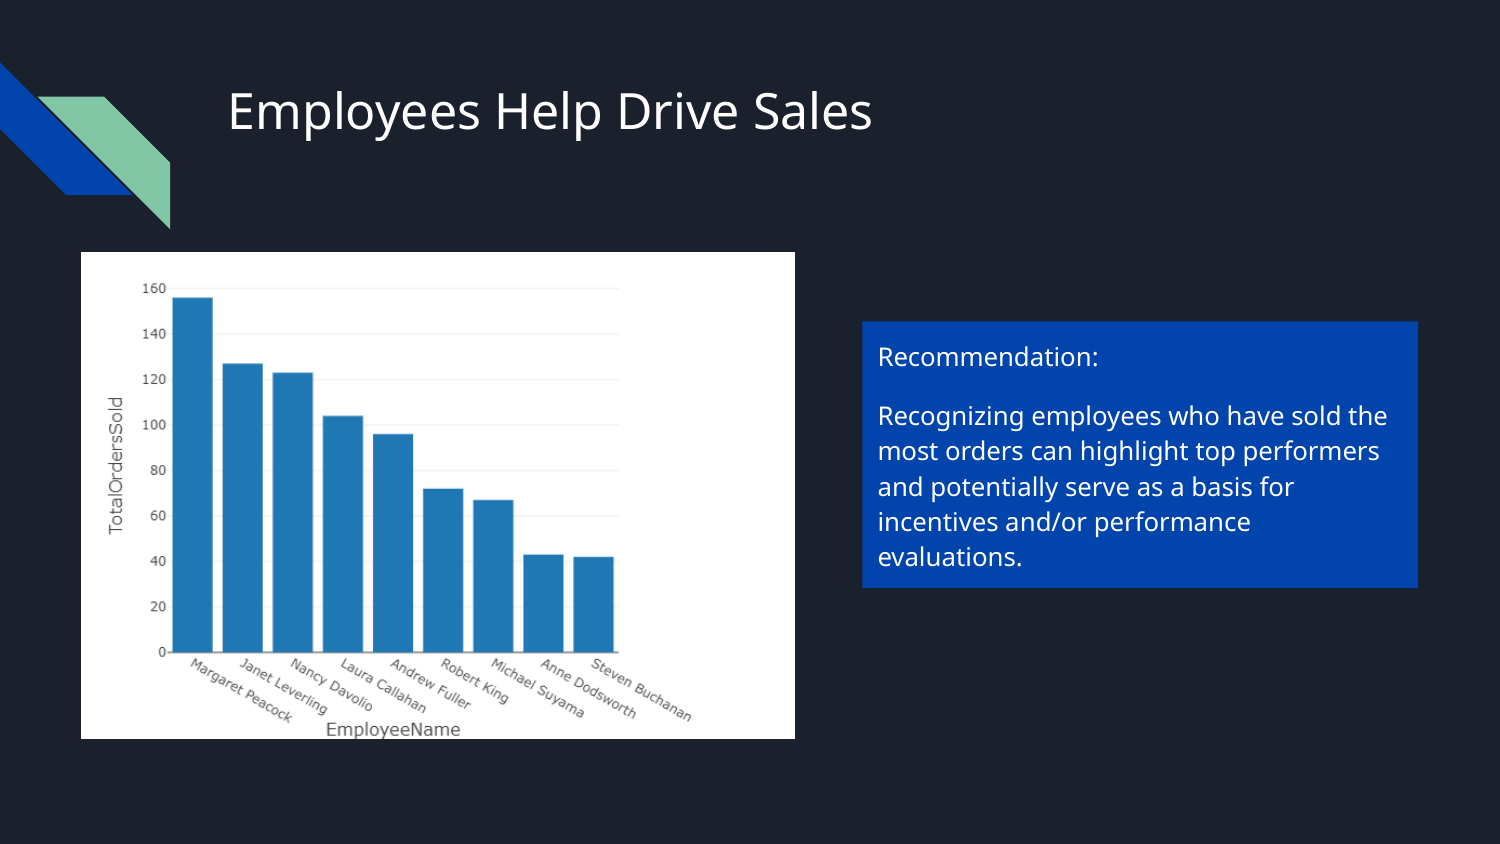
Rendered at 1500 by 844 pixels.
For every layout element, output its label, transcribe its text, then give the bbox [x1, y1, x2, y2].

picture [81, 252, 795, 740]
list Recommendation: Recognizing employees who have sold the most orders can highlight top performers and potentially serve as a basis for incentives and/or performance evaluations. [862, 321, 1419, 589]
title Employees Help Drive Sales [212, 64, 1368, 215]
